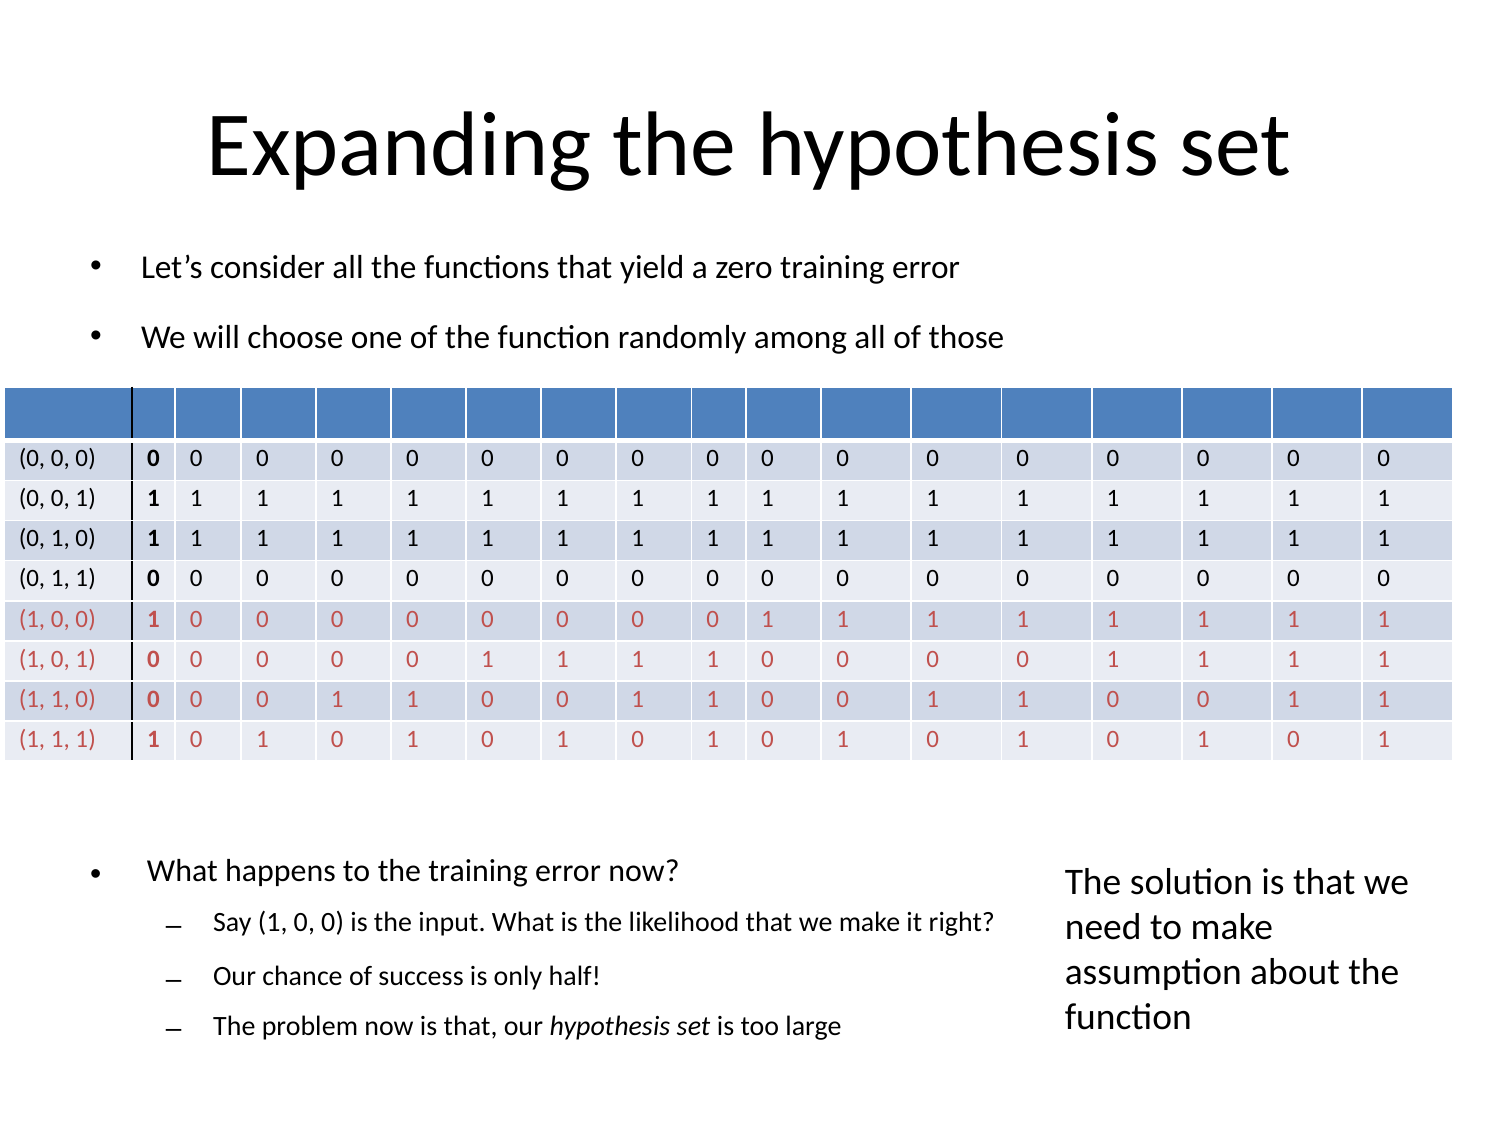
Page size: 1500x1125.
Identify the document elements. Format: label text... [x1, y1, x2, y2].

list Let’s consider all the functions that yield a zero training error We will choose one of the function randomly among all of those [75, 237, 1425, 363]
title Expanding the hypothesis set [75, 45, 1425, 233]
text_box What happens to the training error now? Say (1, 0, 0) is the input. What is the likelihood that we make it right? Our chance of success is only half! The problem now is that, our hypothesis set is too large [75, 849, 1025, 1063]
